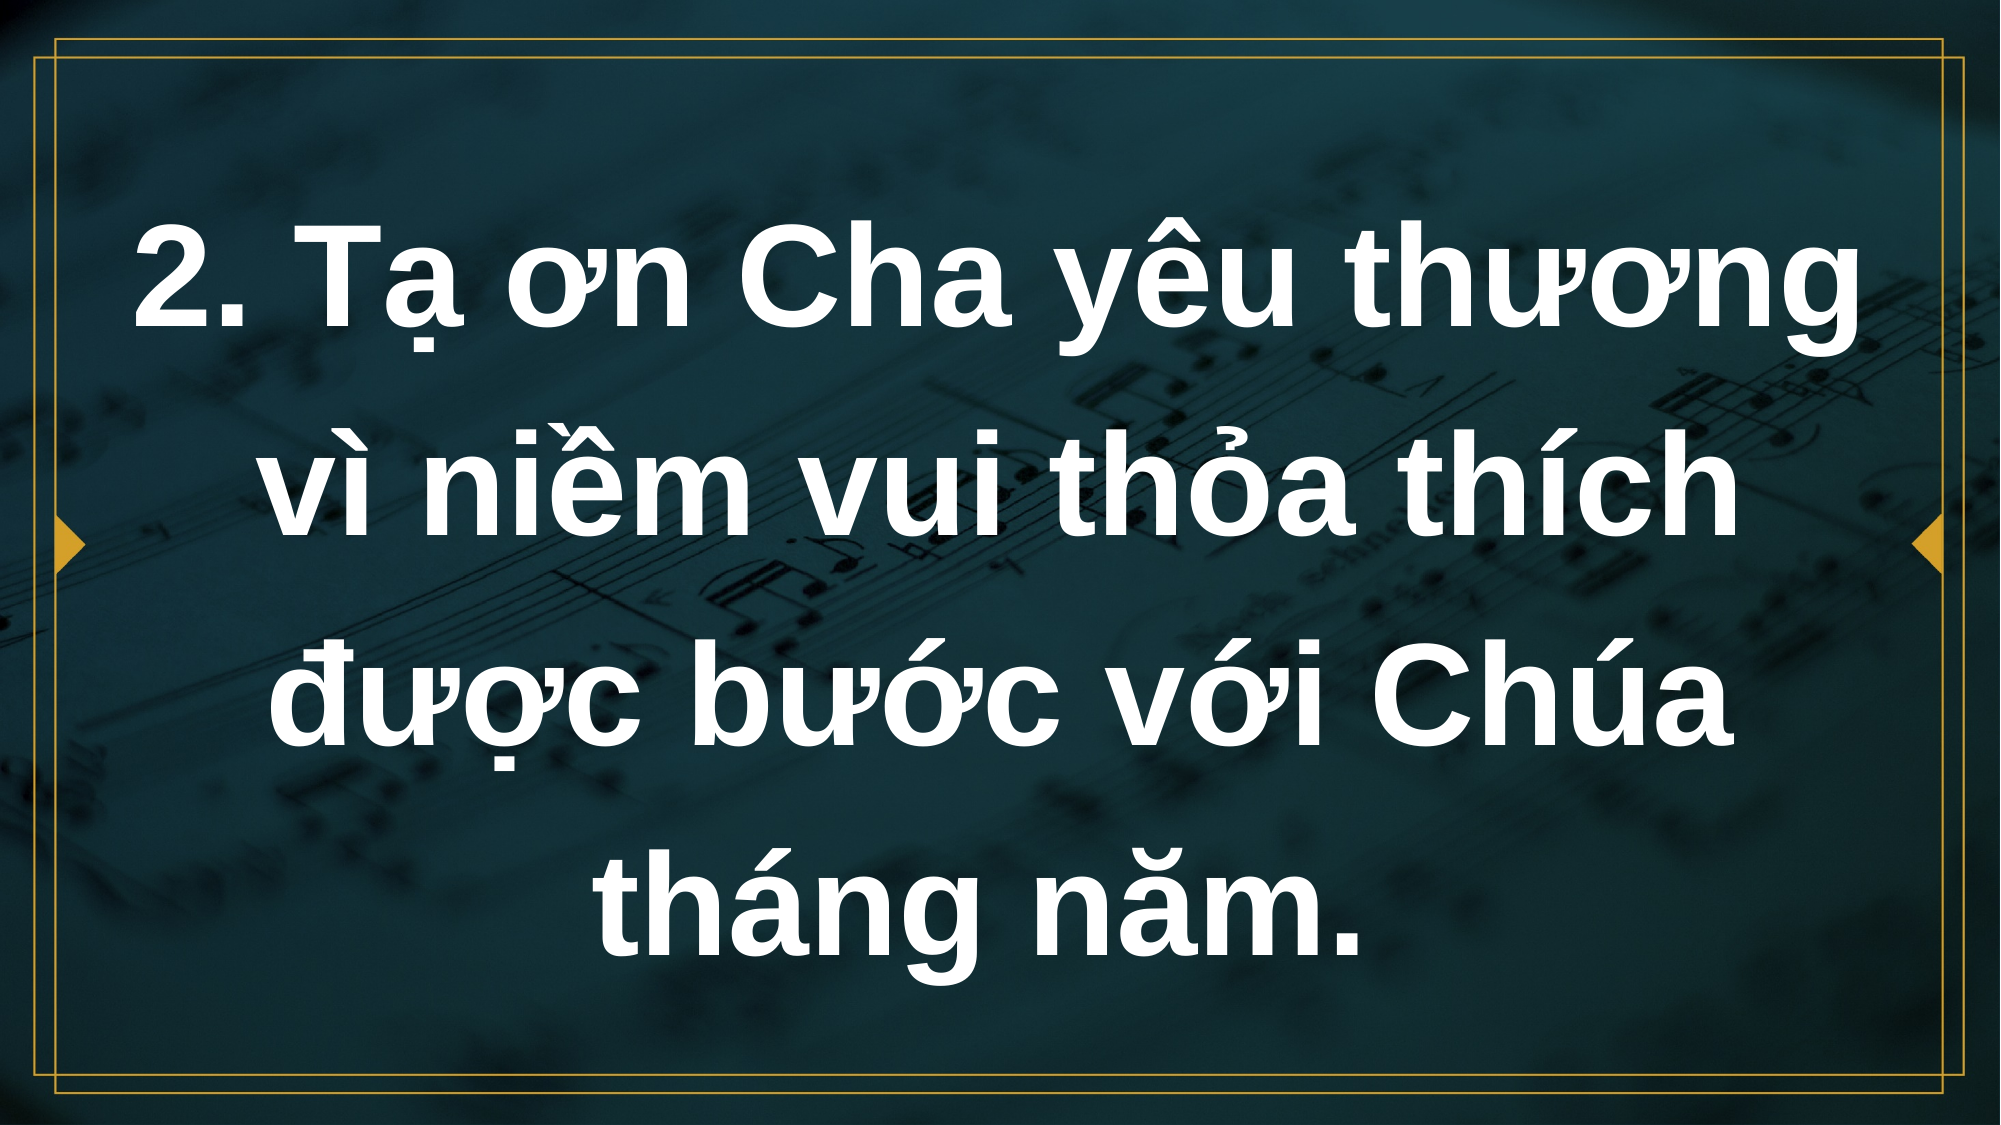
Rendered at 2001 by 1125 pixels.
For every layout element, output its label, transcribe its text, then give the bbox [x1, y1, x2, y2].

picture [0, 0, 2000, 1125]
title 2. Tạ ơn Cha yêu thương vì niềm vui thỏa thích được bước với Chúa tháng năm. [55, 53, 1945, 1077]
